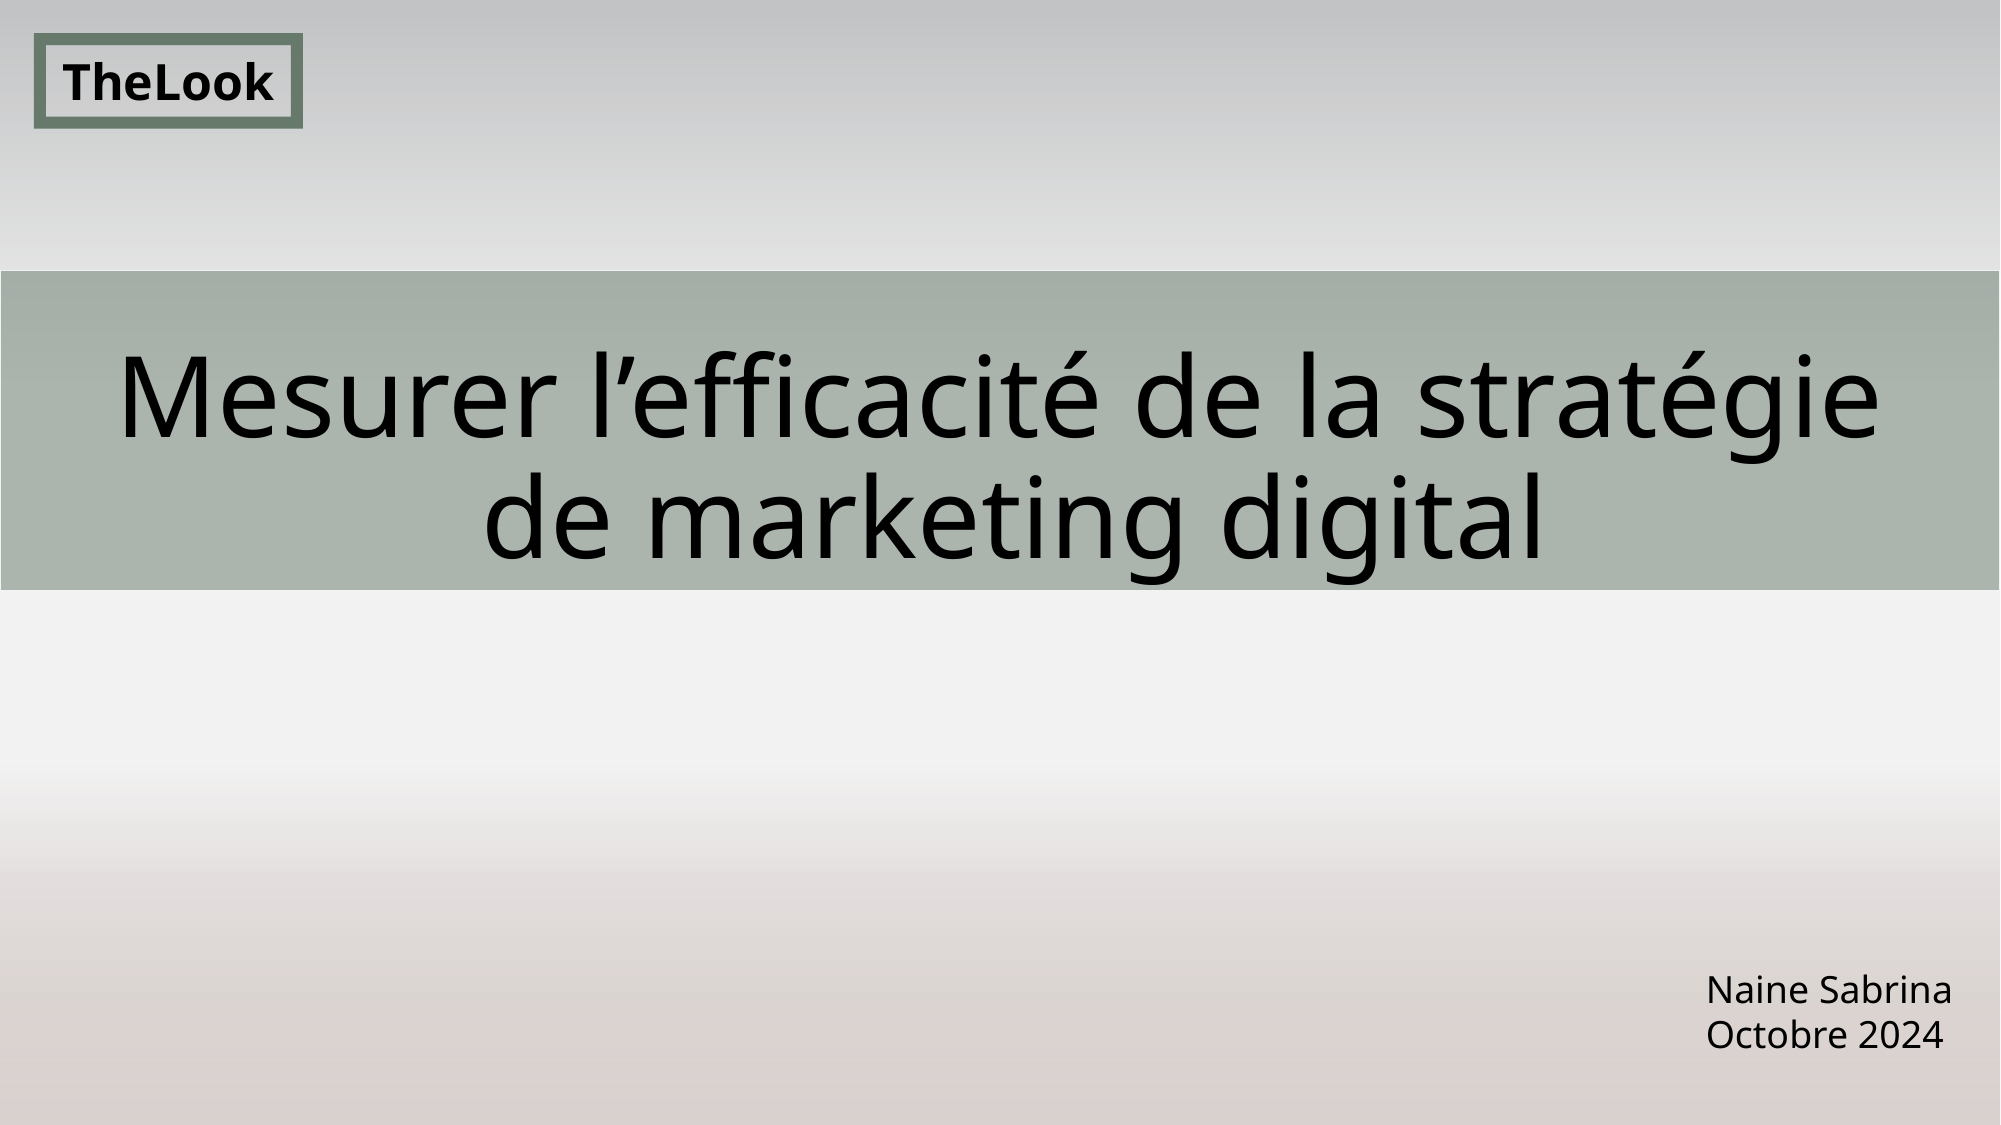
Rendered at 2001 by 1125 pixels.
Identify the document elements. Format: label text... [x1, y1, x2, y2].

picture [0, 0, 2001, 1125]
text_box Naine Sabrina Octobre 2024 [1691, 958, 1987, 1064]
title Mesurer l’efficacité de la stratégie de marketing digital [0, 270, 2000, 591]
text_box TheLook [33, 32, 304, 130]
